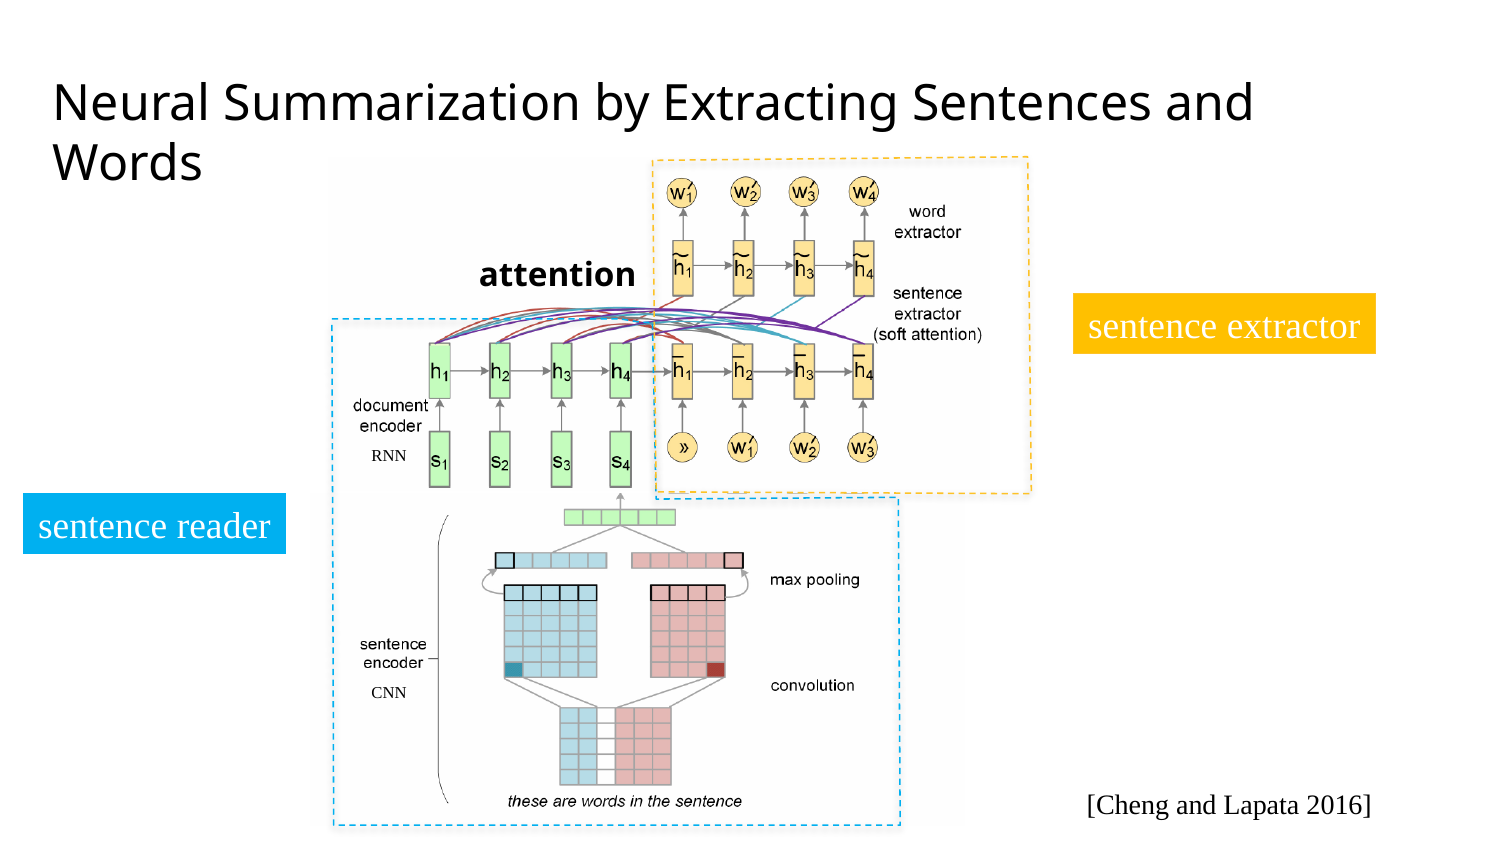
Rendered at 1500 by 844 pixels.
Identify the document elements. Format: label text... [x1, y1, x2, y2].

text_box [23, 156, 1386, 827]
title Neural Summarization by Extracting Sentences and Words [41, 64, 1425, 180]
